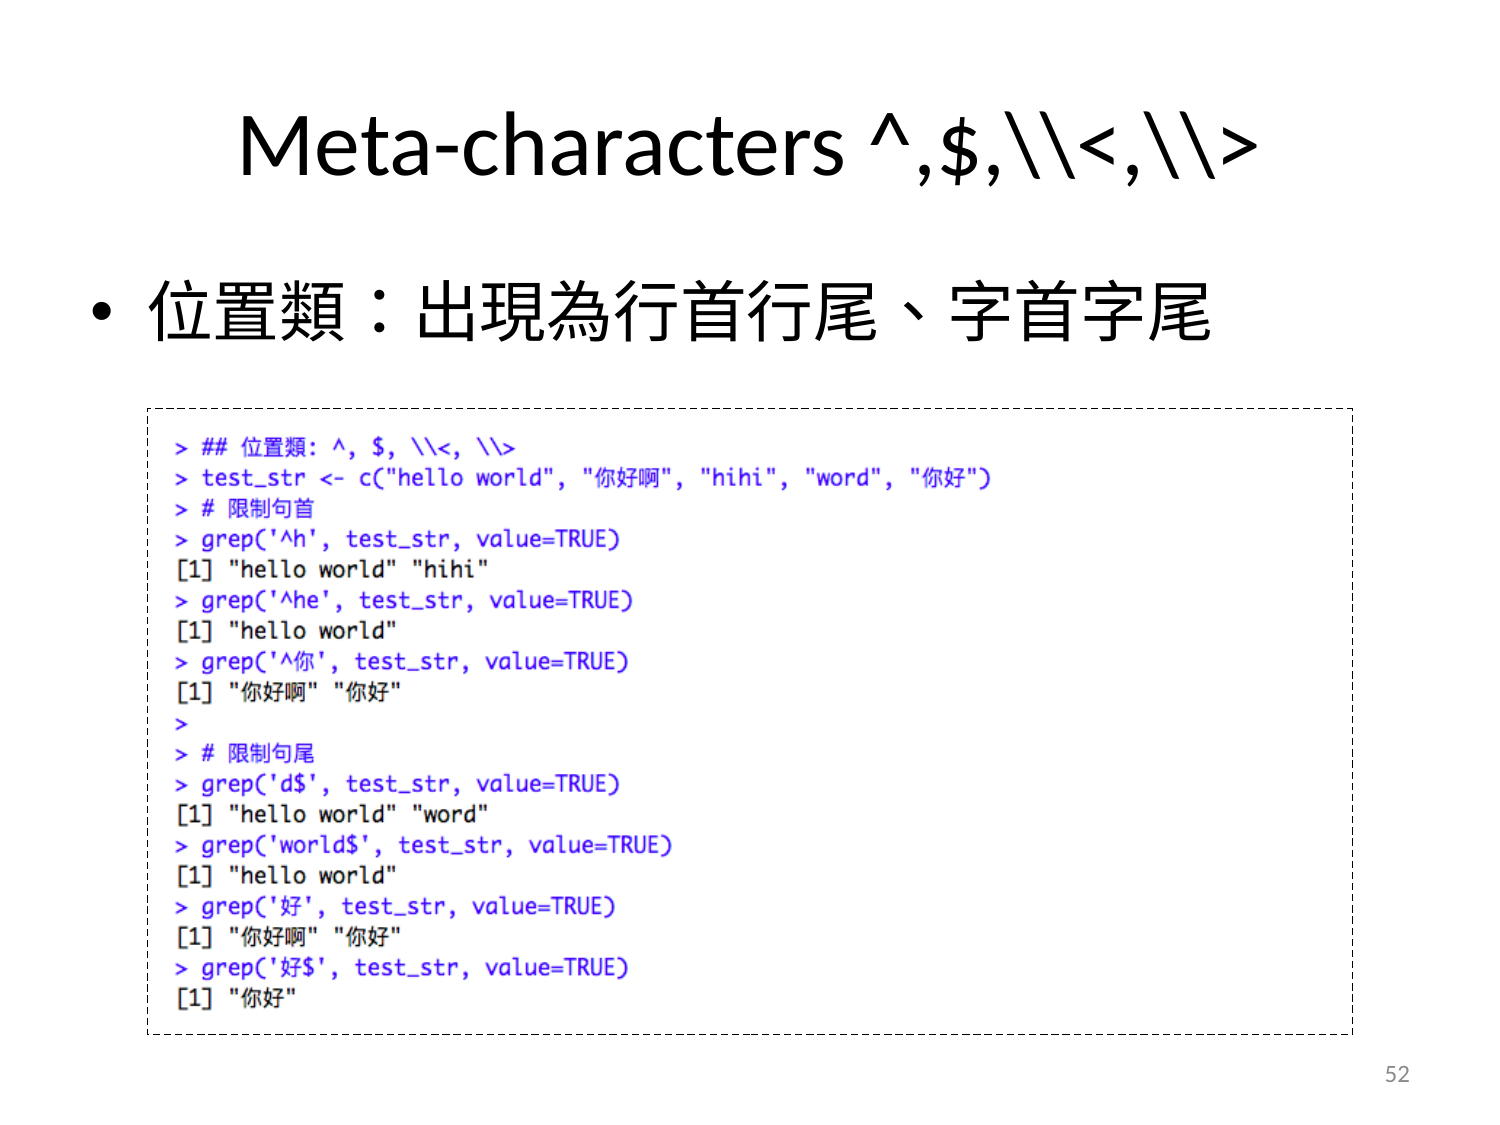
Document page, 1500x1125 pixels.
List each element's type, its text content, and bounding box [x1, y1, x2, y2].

list 位置類：出現為行首行尾、字首字尾 [75, 262, 1425, 374]
picture [170, 432, 996, 1012]
slide_number 52 [1074, 1042, 1425, 1103]
title Meta-characters ^,$,\\<,\\> [75, 45, 1425, 233]
text_box [147, 408, 1353, 1035]
